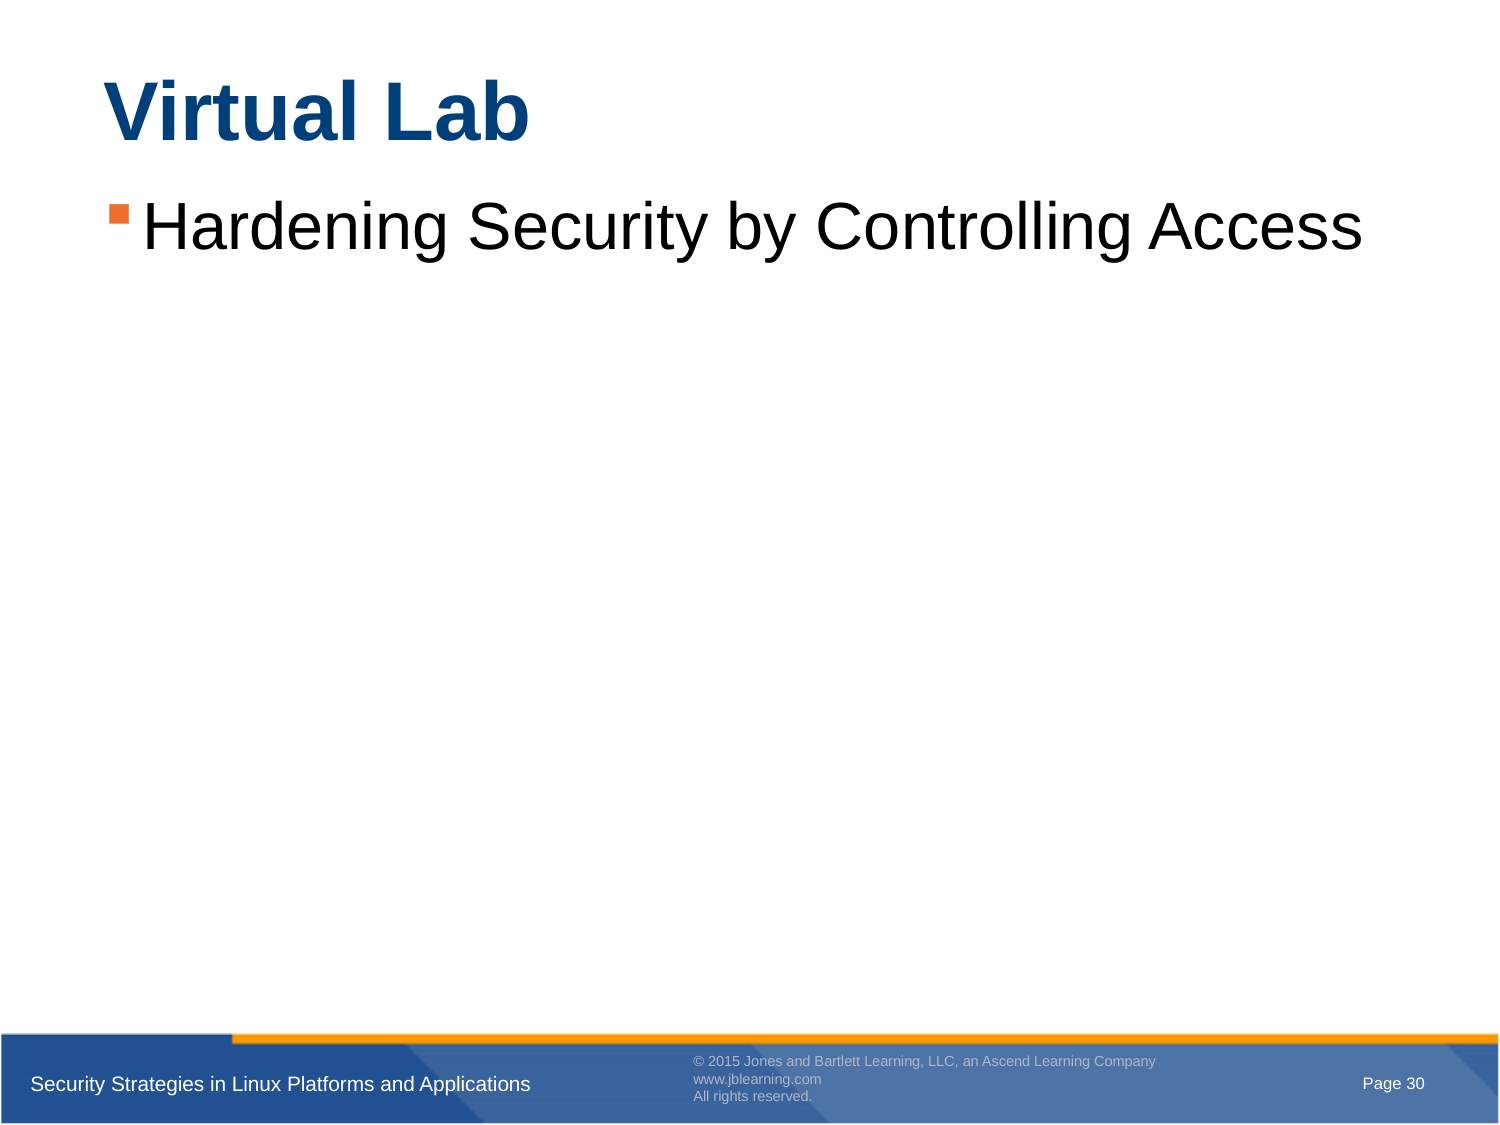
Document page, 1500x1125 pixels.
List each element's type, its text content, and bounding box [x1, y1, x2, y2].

title Virtual Lab [88, 49, 1451, 213]
picture [0, 1032, 1500, 1125]
text_box Hardening Security by Controlling Access [88, 175, 1450, 938]
